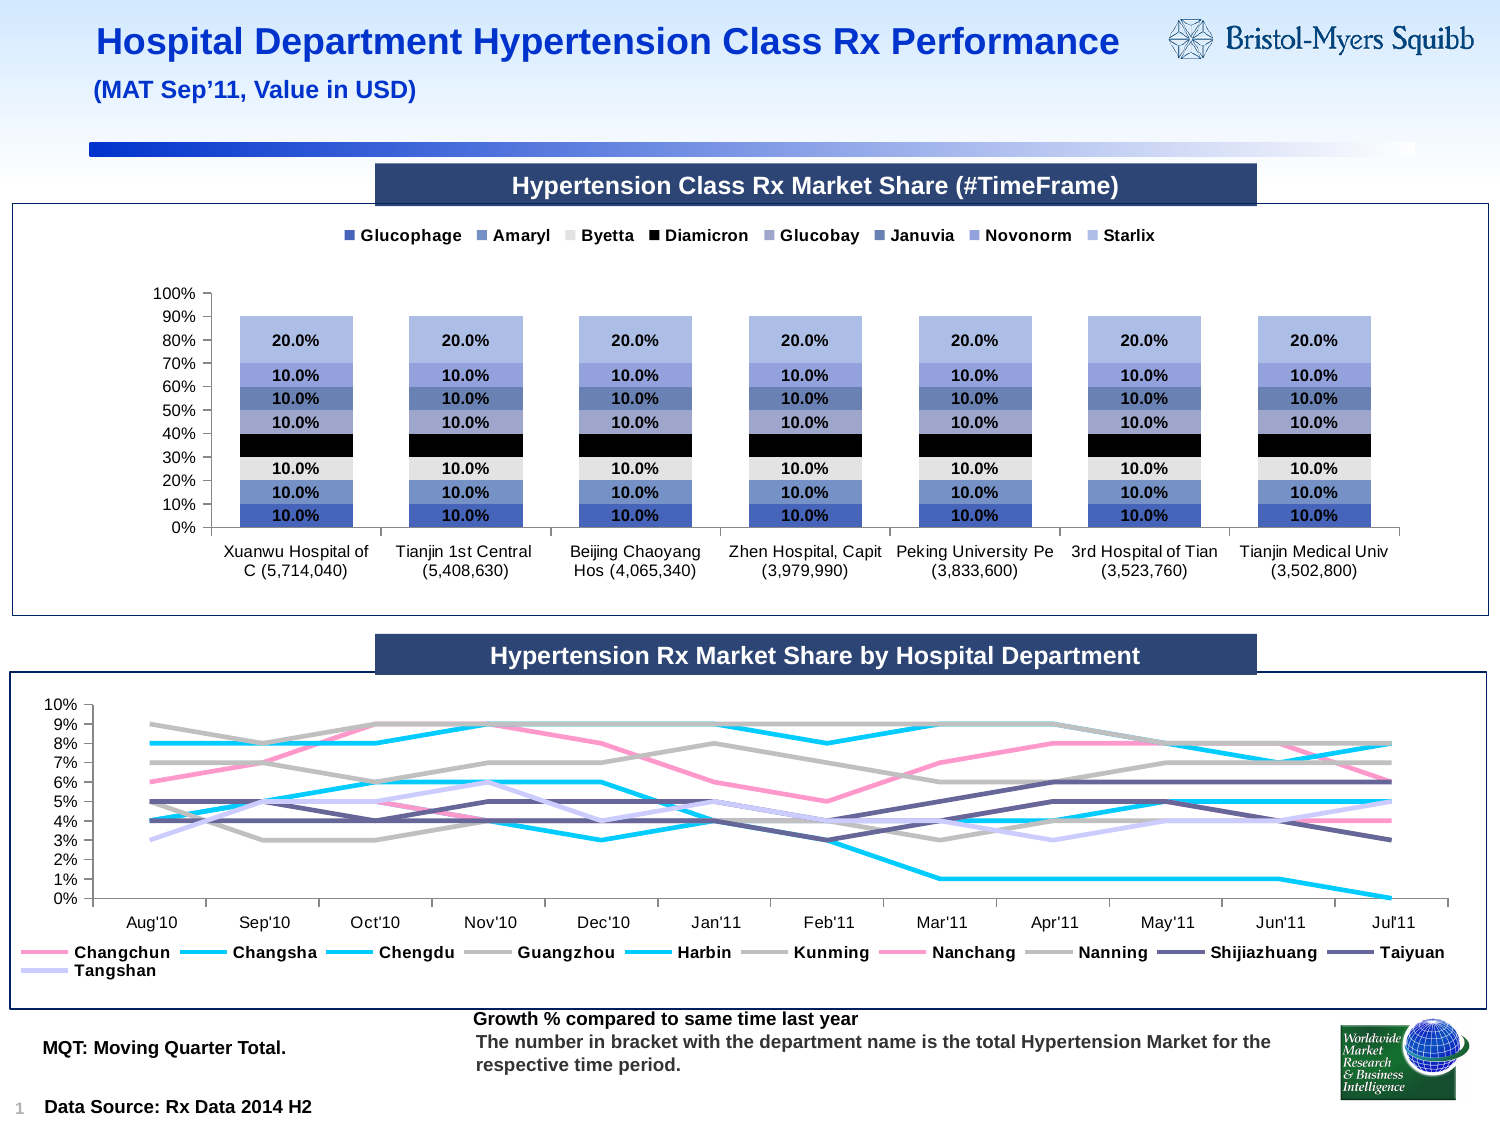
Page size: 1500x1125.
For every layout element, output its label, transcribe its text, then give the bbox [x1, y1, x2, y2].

chart [0, 192, 1500, 624]
title Hospital Department Hypertension Class Rx Performance [81, 9, 1368, 66]
text_box [10, 672, 1487, 1010]
text_box Data Source: Rx Data 2014 H2 [36, 1082, 1187, 1125]
text_box Growth % compared to same time last year [465, 1001, 927, 1037]
text_box MQT: Moving Quarter Total. [35, 1034, 313, 1066]
picture [1368, 9, 1485, 65]
text_box (MAT Sep’11, Value in USD) [79, 66, 1478, 144]
text_box Hypertension Class Rx Market Share (#TimeFrame) [375, 163, 1257, 190]
text_box The number in bracket with the department name is the total Hypertension Market for the respective time period. [468, 1035, 1349, 1083]
chart [0, 692, 1455, 992]
text_box Hypertension Rx Market Share by Hospital Department [375, 633, 1257, 675]
